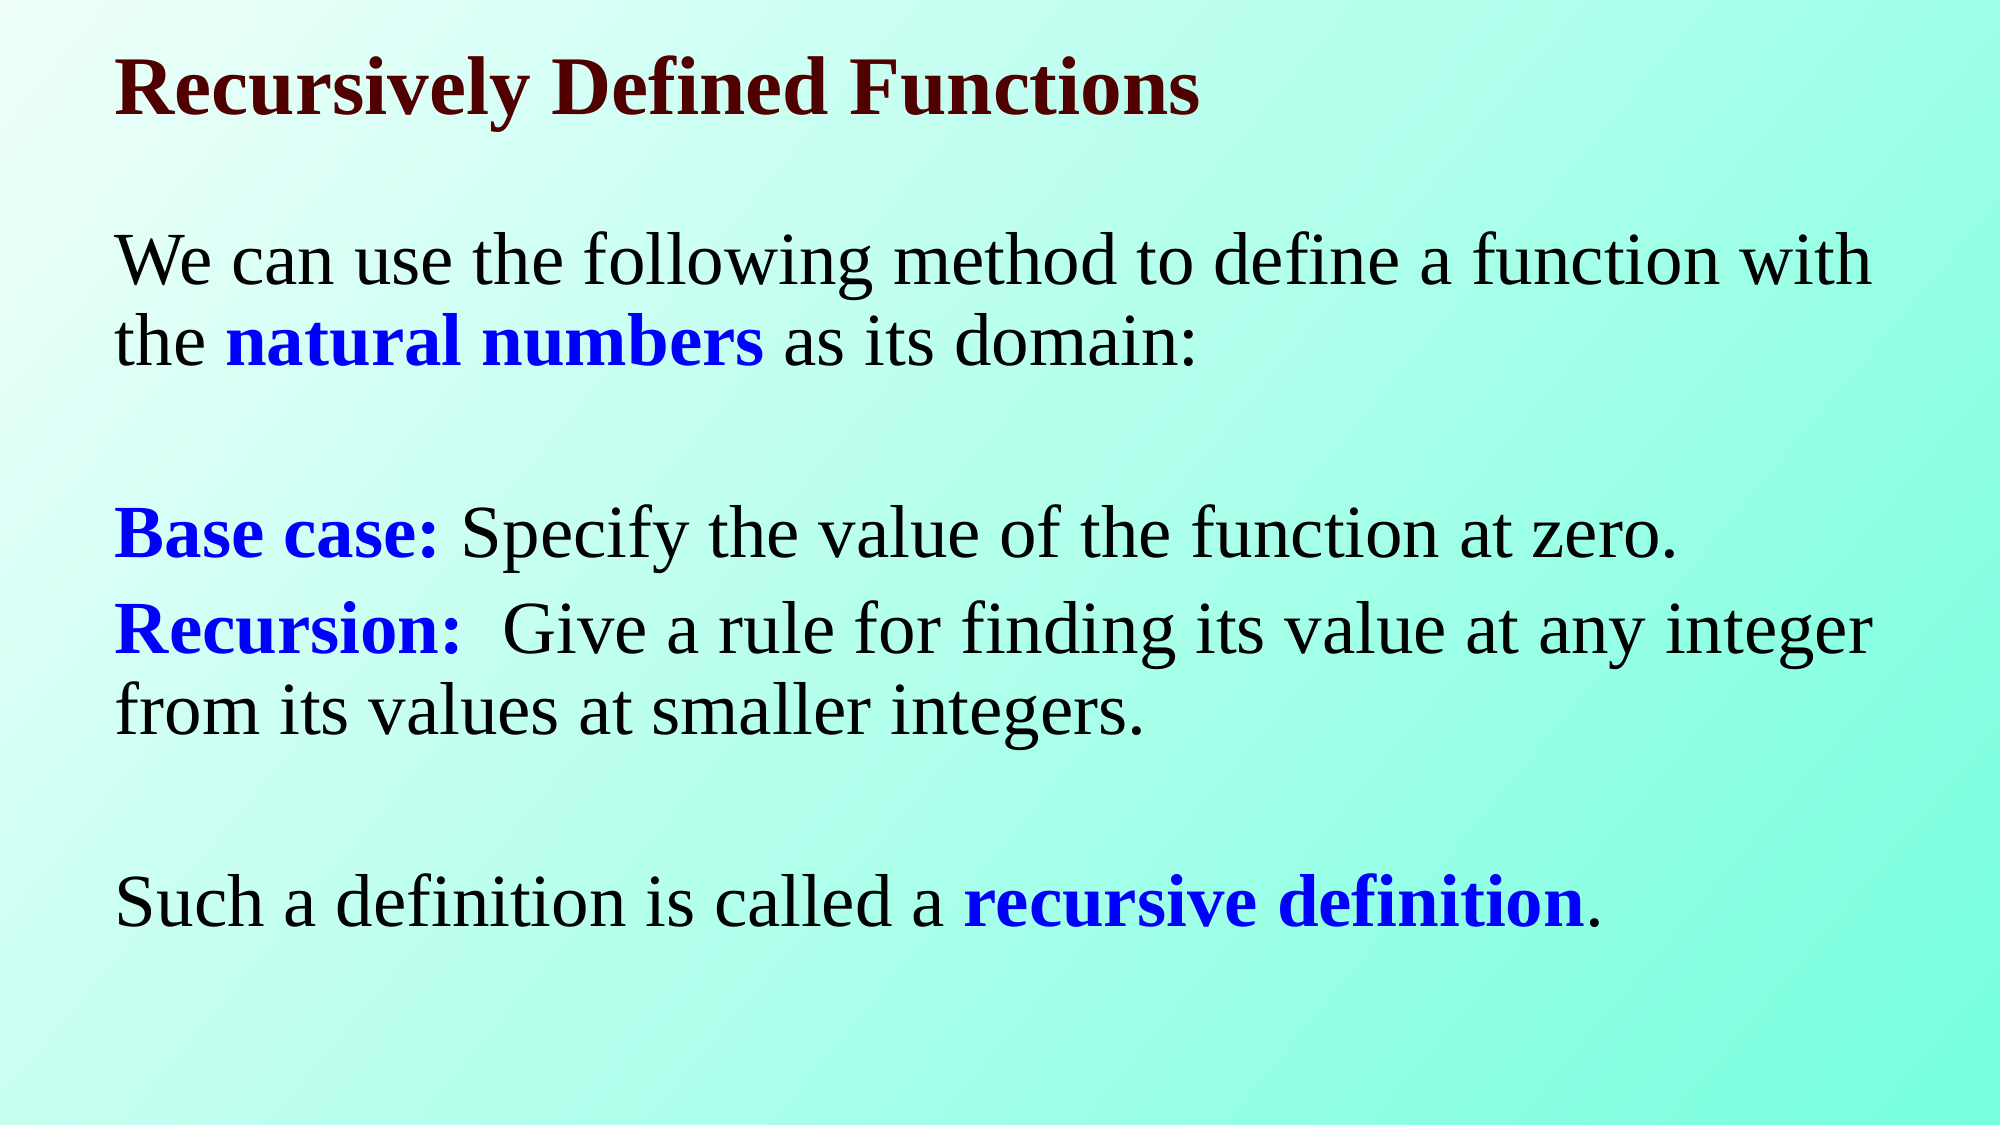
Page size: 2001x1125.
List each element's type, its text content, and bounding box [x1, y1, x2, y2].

title Recursively Defined Functions [99, 24, 1425, 138]
list We can use the following method to define a function with the natural numbers as its domain: Base case: Specify the value of the function at zero. Recursion: Give a rule for finding its value at any integer from its values at smaller integers. Such a definition is called a recursive definition. [99, 212, 1900, 1000]
